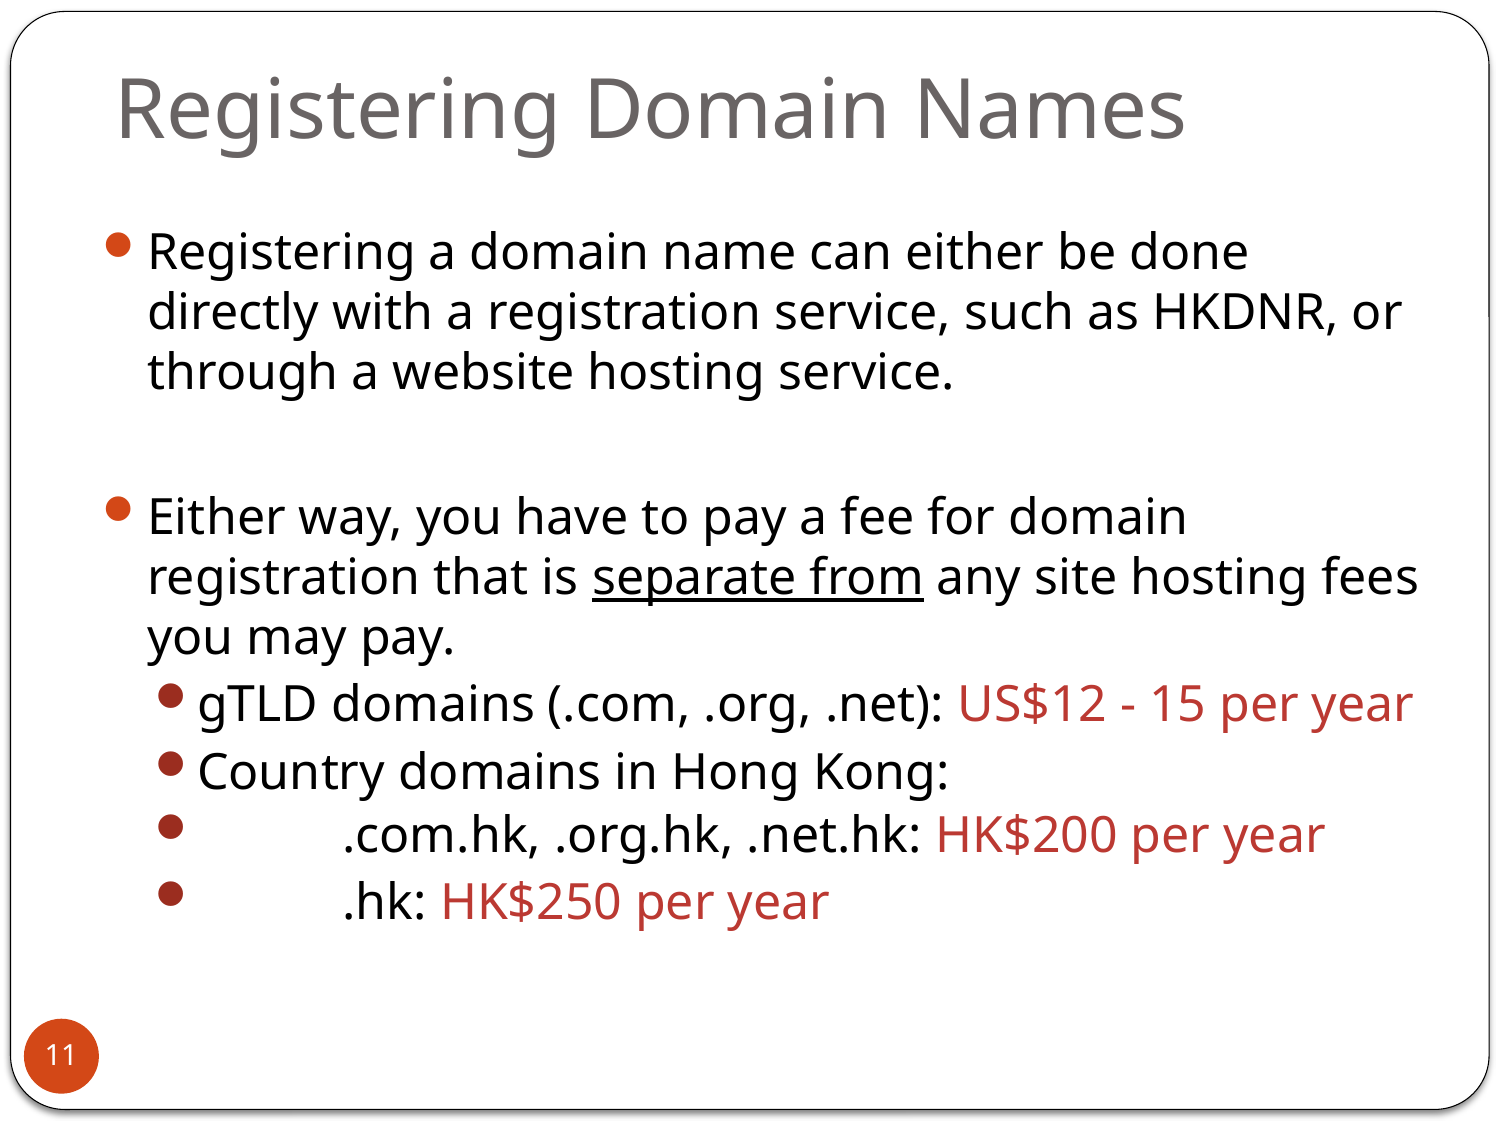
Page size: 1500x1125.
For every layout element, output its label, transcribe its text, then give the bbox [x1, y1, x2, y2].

title Registering Domain Names [99, 37, 1375, 171]
list Registering a domain name can either be done directly with a registration service, such as HKDNR, or through a website hosting service. Either way, you have to pay a fee for domain registration that is separate from any site hosting fees you may pay. gTLD domains (.com, .org, .net): US$12 - 15 per year Country domains in Hong Kong: .com.hk, .org.hk, .net.hk: HK$200 per year .hk: HK$250 per year [87, 212, 1450, 1057]
slide_number 11 [23, 1018, 99, 1094]
